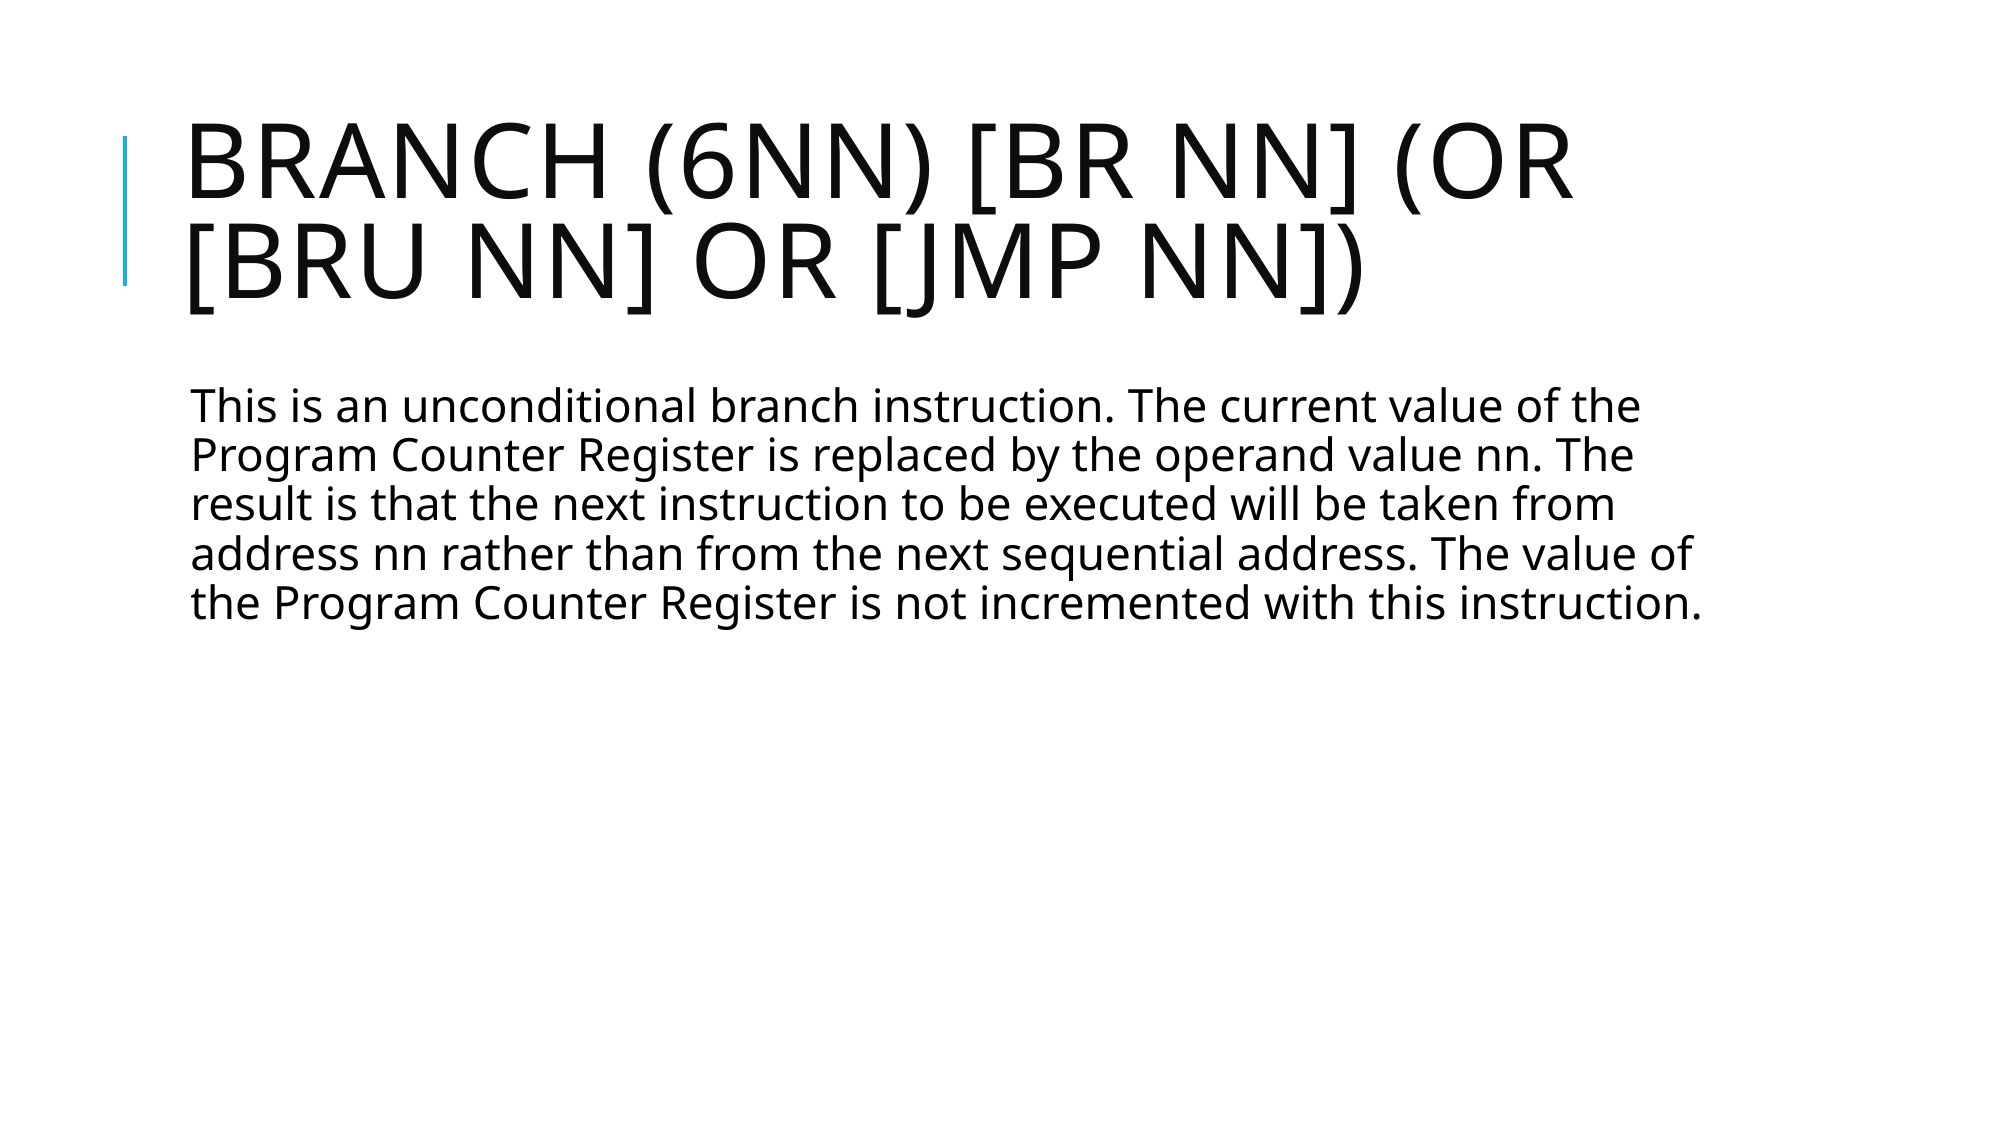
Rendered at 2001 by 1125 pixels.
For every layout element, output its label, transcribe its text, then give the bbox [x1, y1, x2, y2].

title Branch (6nn) [BR nn] (or [BRU nn] or [JMP nn]) [168, 96, 1763, 342]
list This is an unconditional branch instruction. The current value of the Program Counter Register is replaced by the operand value nn. The result is that the next instruction to be executed will be taken from address nn rather than from the next sequential address. The value of the Program Counter Register is not incremented with this instruction. [168, 375, 1763, 1035]
